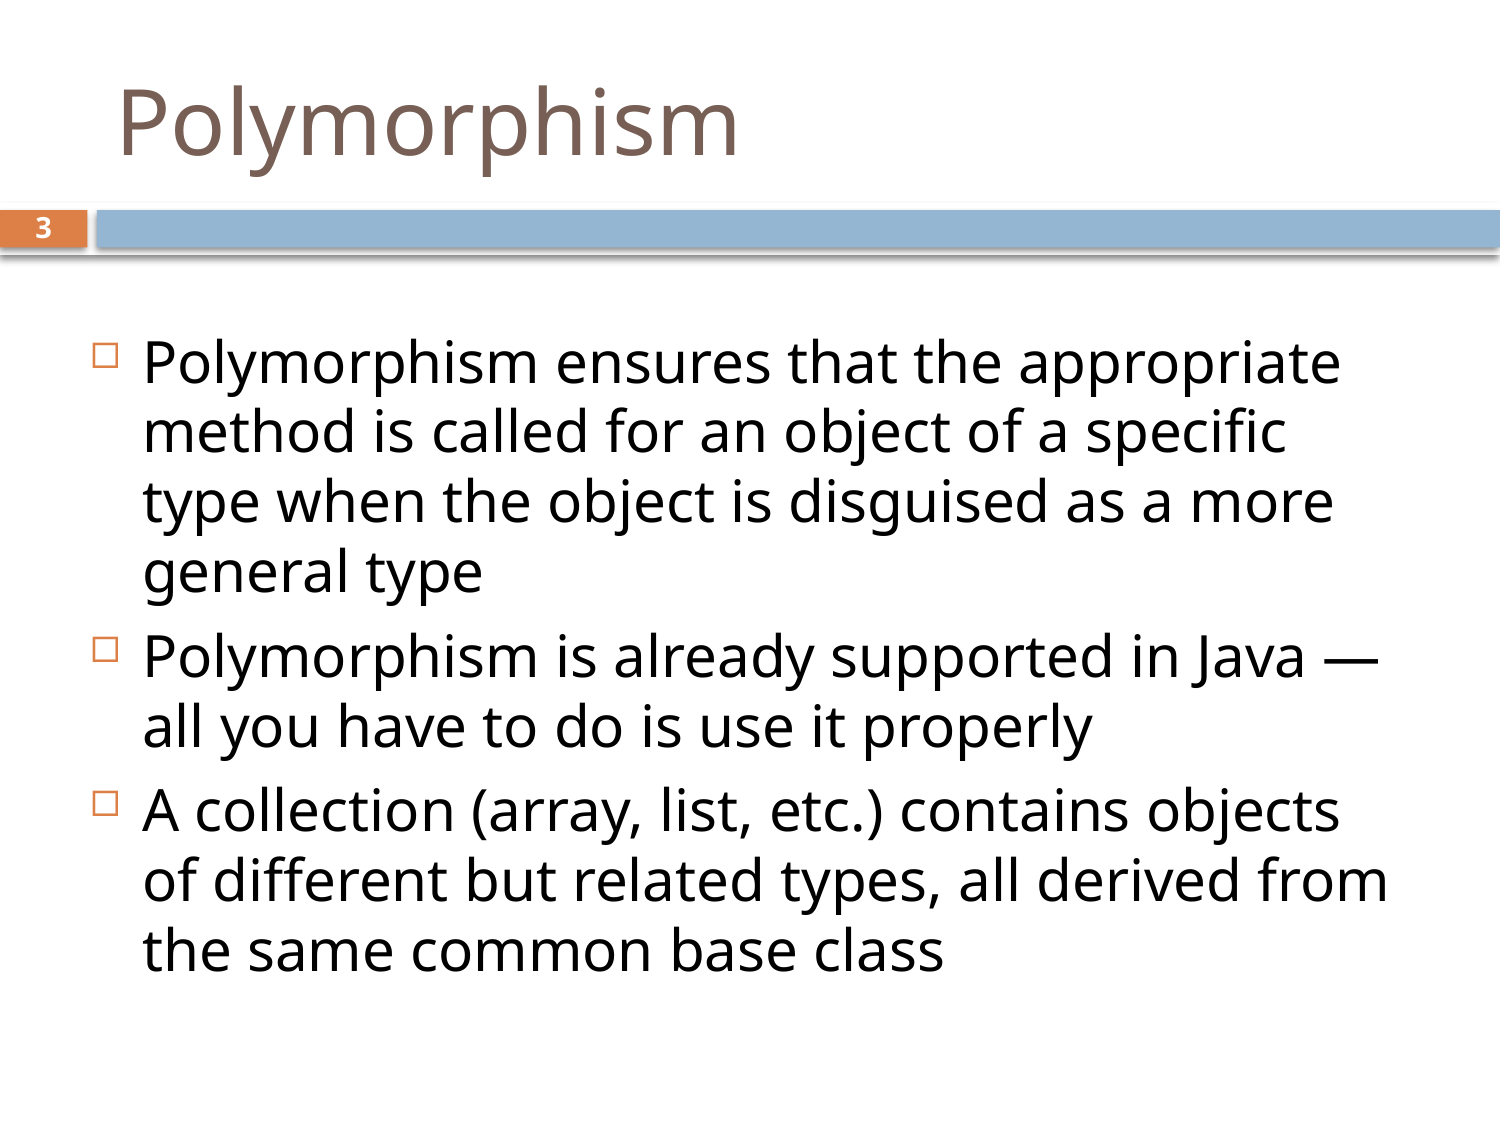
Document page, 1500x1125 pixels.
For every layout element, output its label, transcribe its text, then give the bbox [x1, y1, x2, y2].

list Polymorphism ensures that the appropriate method is called for an object of a specific type when the object is disguised as a more general type Polymorphism is already supported in Java — all you have to do is use it properly A collection (array, list, etc.) contains objects of different but related types, all derived from the same common base class [75, 317, 1425, 1088]
slide_number 3 [0, 208, 88, 249]
title Polymorphism [100, 37, 1438, 200]
